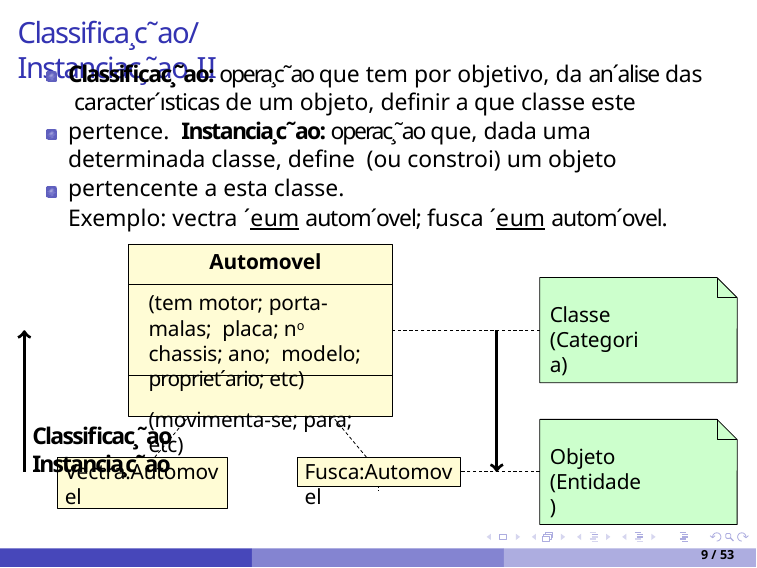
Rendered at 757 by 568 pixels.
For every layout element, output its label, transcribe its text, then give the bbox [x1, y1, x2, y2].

text_box [46, 71, 57, 82]
text_box [46, 186, 57, 198]
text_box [539, 276, 738, 329]
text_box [488, 329, 738, 473]
text_box Vectra:Automovel [57, 477, 228, 509]
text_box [127, 243, 541, 492]
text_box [16, 329, 33, 473]
title Classifica¸c˜ao/Instanciac¸˜ao II [15, 11, 364, 110]
text_box [46, 129, 57, 140]
slide_number 9 / 53 [694, 549, 747, 568]
text_box Fusca:Automovel [297, 501, 461, 509]
text_box Classificac¸˜ao: opera¸c˜ao que tem por objetivo, da an´alise das caracter´ısticas de um objeto, definir a que classe este pertence. Instancia¸c˜ao: operac¸˜ao que, dada uma determinada classe, define (ou constroi) um objeto pertencente a esta classe. Exemplo: vectra ´e um autom´ovel; fusca ´e um autom´ovel. [66, 57, 705, 231]
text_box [296, 456, 461, 488]
text_box Classificac¸˜ao Instancia¸c˜ao [36, 419, 122, 477]
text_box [539, 480, 738, 526]
